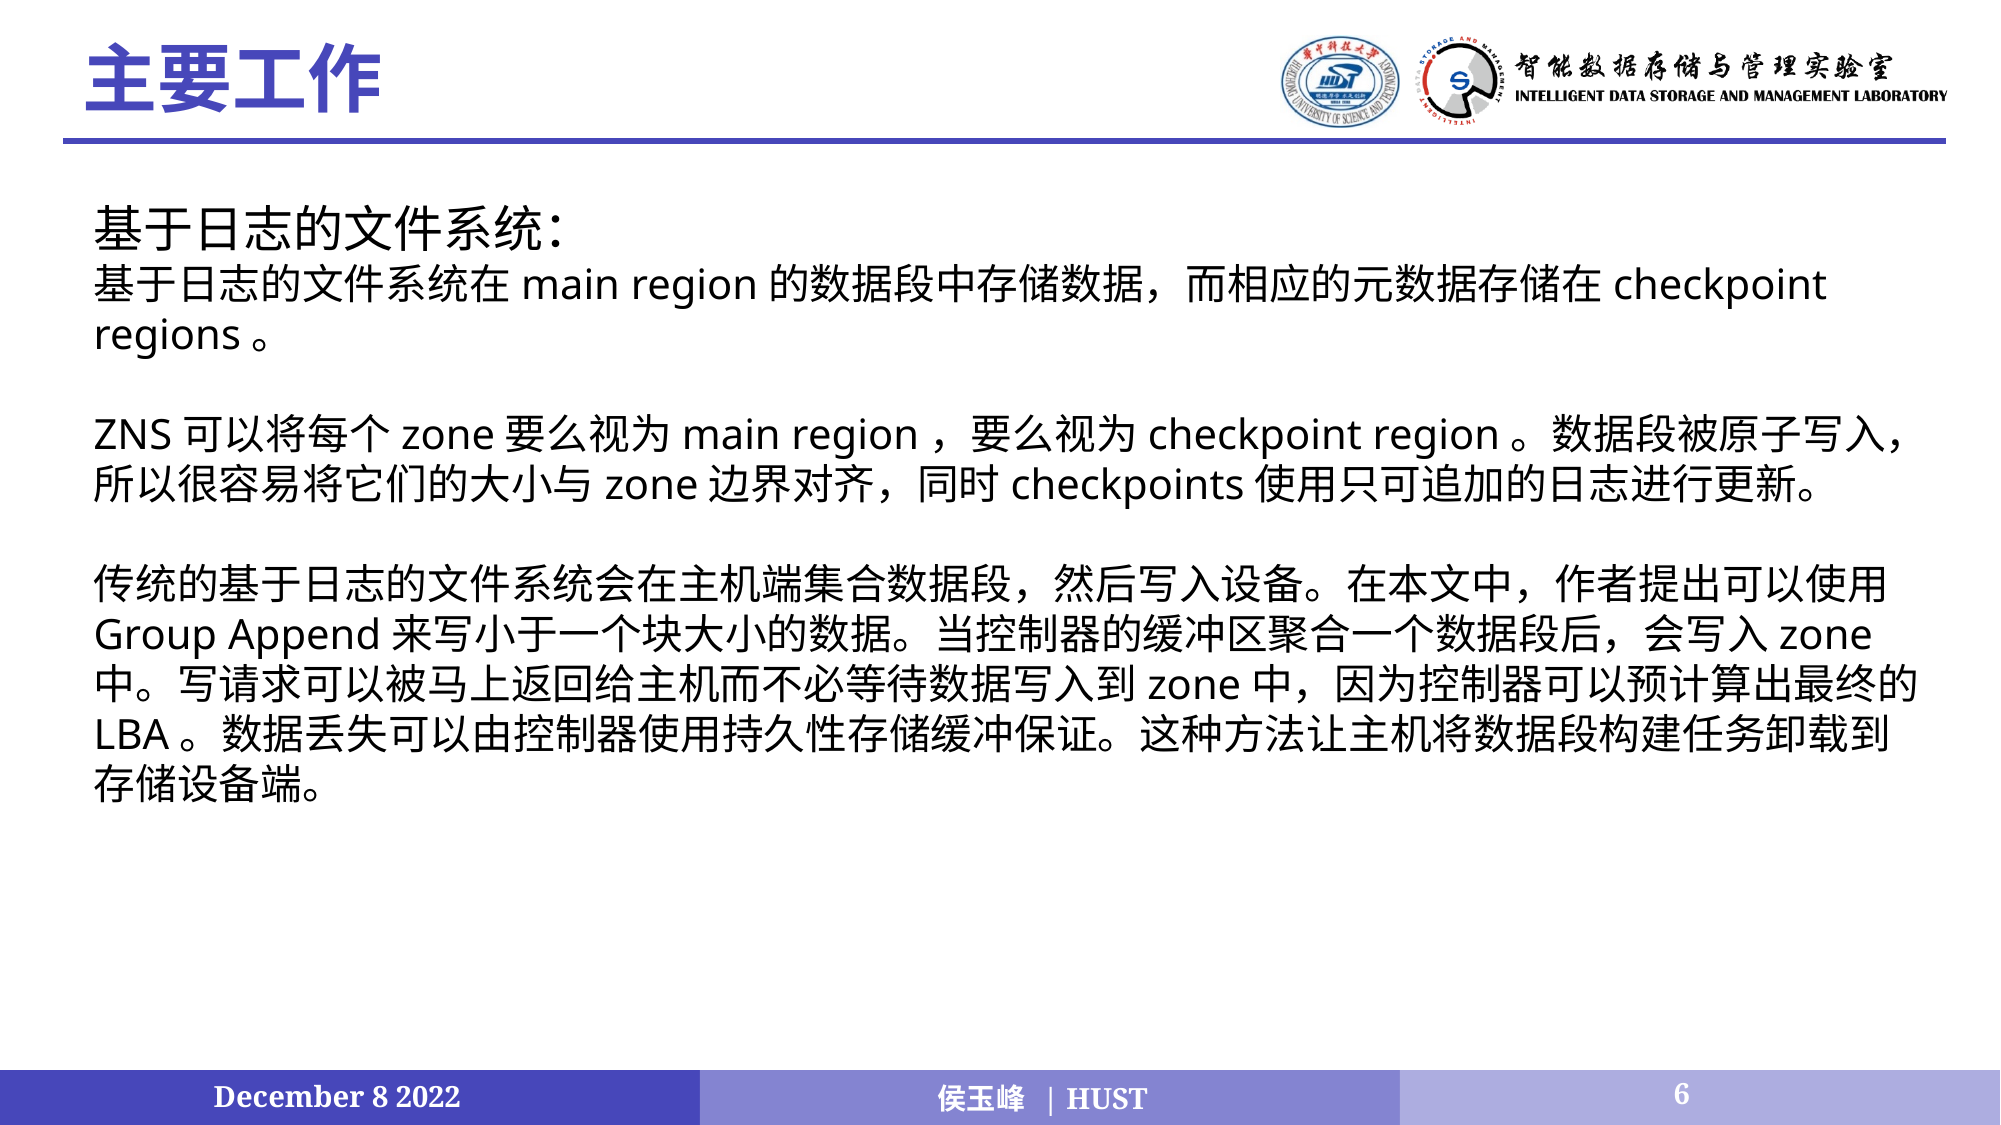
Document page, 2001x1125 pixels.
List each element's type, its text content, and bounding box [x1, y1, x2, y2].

text_box [502, 1069, 699, 1125]
text_box 基于日志的文件系统： 基于日志的文件系统在main region的数据段中存储数据，而相应的元数据存储在checkpoint regions。 ZNS可以将每个zone要么视为main region，要么视为checkpoint region。数据段被原子写入，所以很容易将它们的大小与zone边界对齐，同时checkpoints使用只可追加的日志进行更新。 传统的基于日志的文件系统会在主机端集合数据段，然后写入设备。在本文中，作者提出可以使用Group Append来写小于一个块大小的数据。当控制器的缓冲区聚合一个数据段后，会写入zone中。写请求可以被马上返回给主机而不必等待数据写入到zone中，因为控制器可以预计算出最终的LBA。数据丢失可以由控制器使用持久性存储缓冲保证。这种方法让主机将数据段构建任务卸载到存储设备端。 [78, 190, 1940, 816]
picture [1409, 33, 1955, 128]
text_box [699, 1069, 1399, 1075]
text_box 主要工作 [68, 27, 1184, 132]
picture [1280, 35, 1400, 128]
text_box [0, 1069, 198, 1125]
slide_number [198, 1065, 502, 1125]
slide_number 6 [1615, 1050, 1749, 1125]
text_box [1399, 1069, 1615, 1125]
footer 侯玉峰 | HUST [671, 1075, 1414, 1120]
text_box [1749, 1069, 2000, 1125]
text_box [699, 1120, 1399, 1125]
